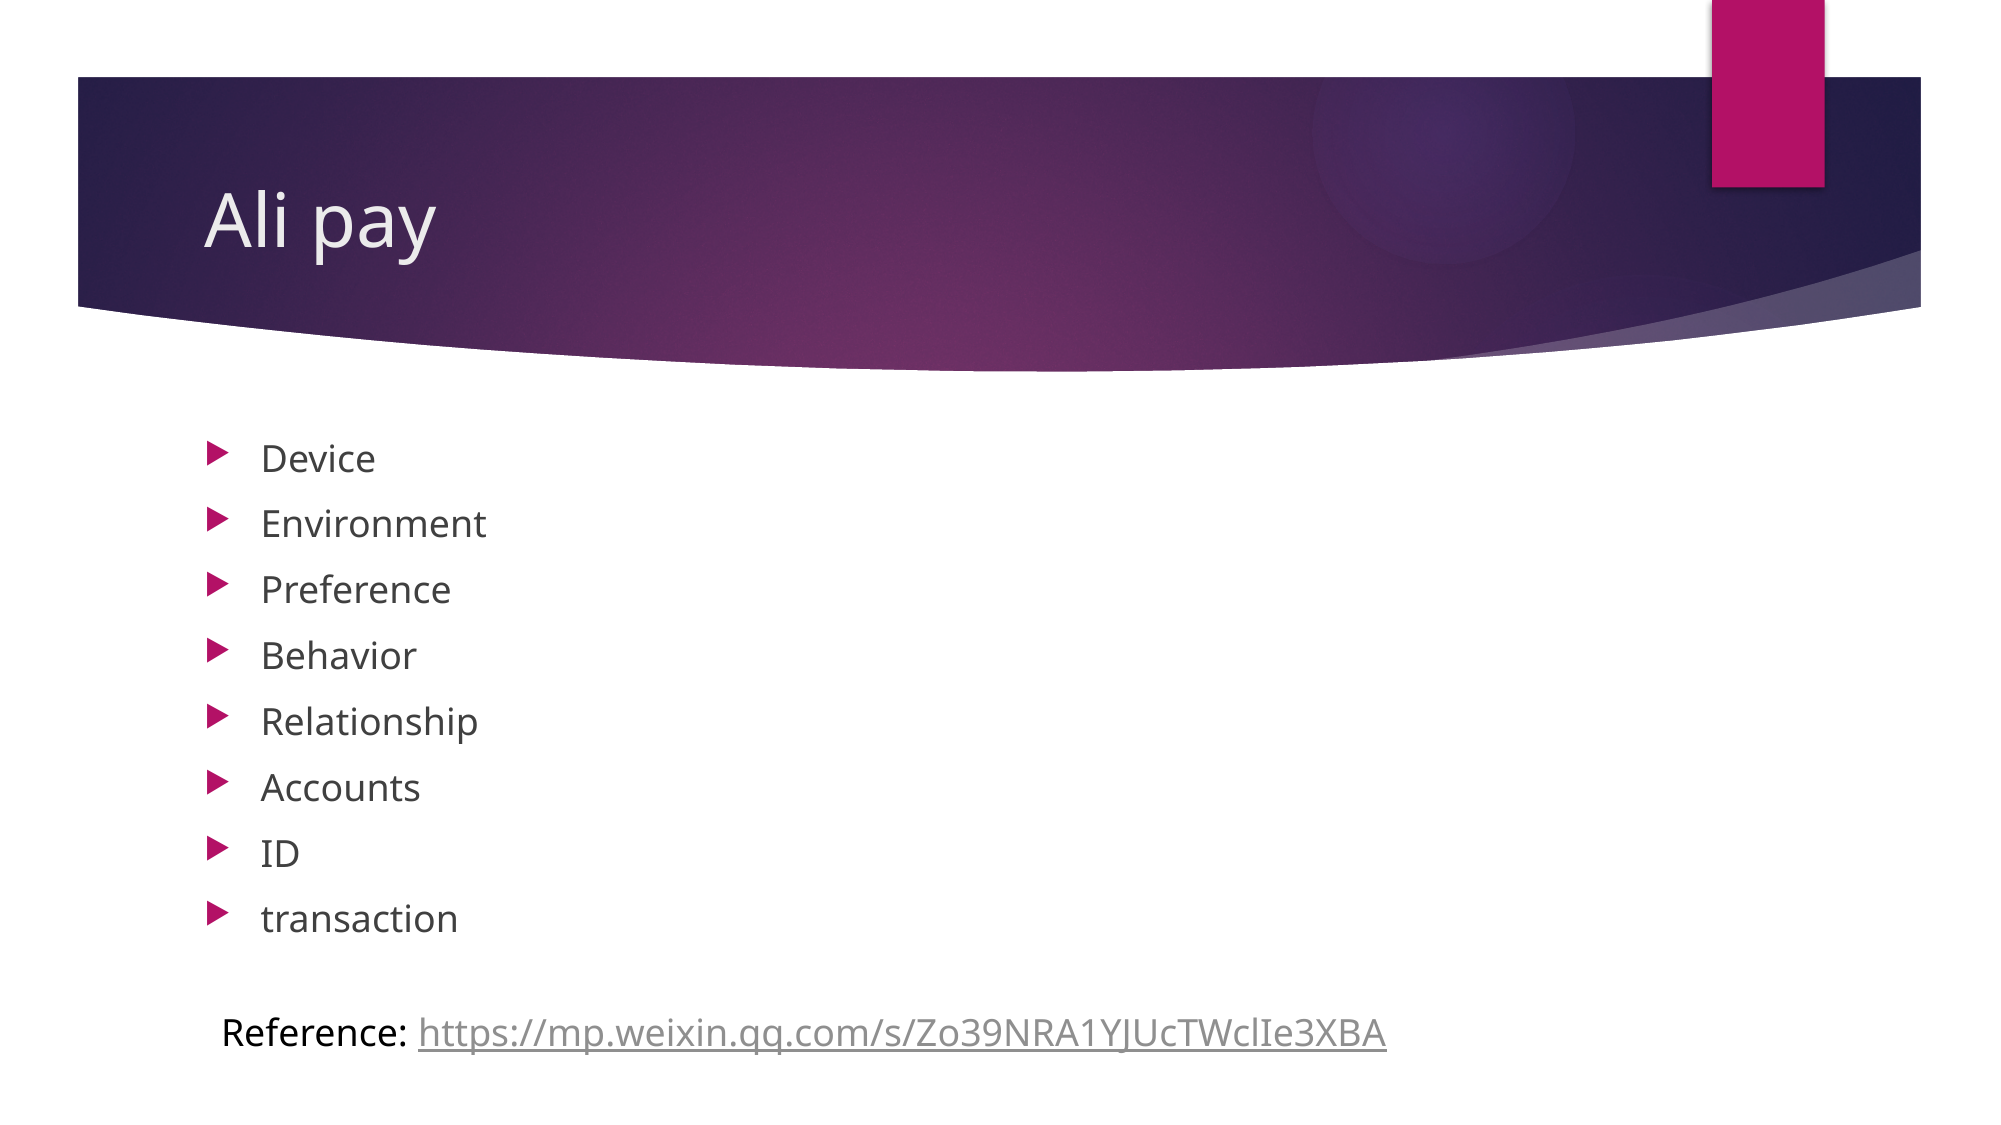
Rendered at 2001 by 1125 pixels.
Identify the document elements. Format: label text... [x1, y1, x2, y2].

text_box Reference: https://mp.weixin.qq.com/s/Zo39NRA1YJUcTWclIe3XBA [206, 1001, 1616, 1068]
title Ali pay [189, 159, 1627, 276]
list Device Environment Preference Behavior Relationship Accounts ID transaction [189, 427, 1638, 988]
